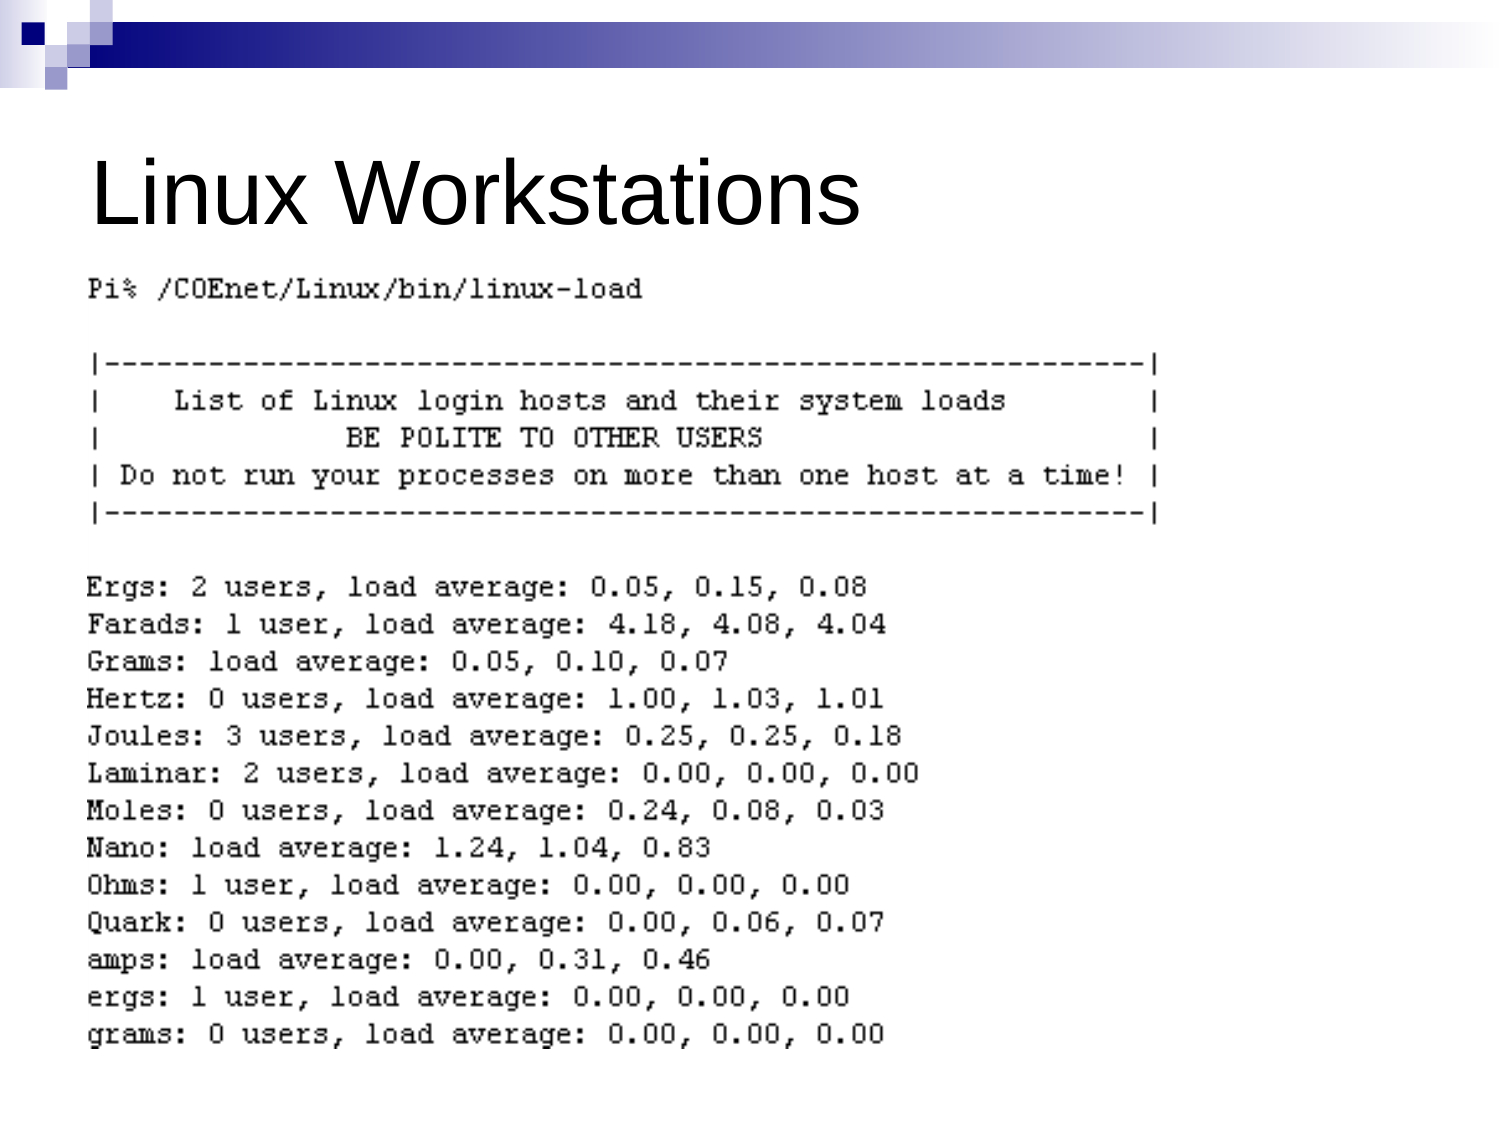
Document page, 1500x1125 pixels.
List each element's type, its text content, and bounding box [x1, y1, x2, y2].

title Linux Workstations [75, 75, 1425, 300]
picture [87, 274, 1382, 1049]
